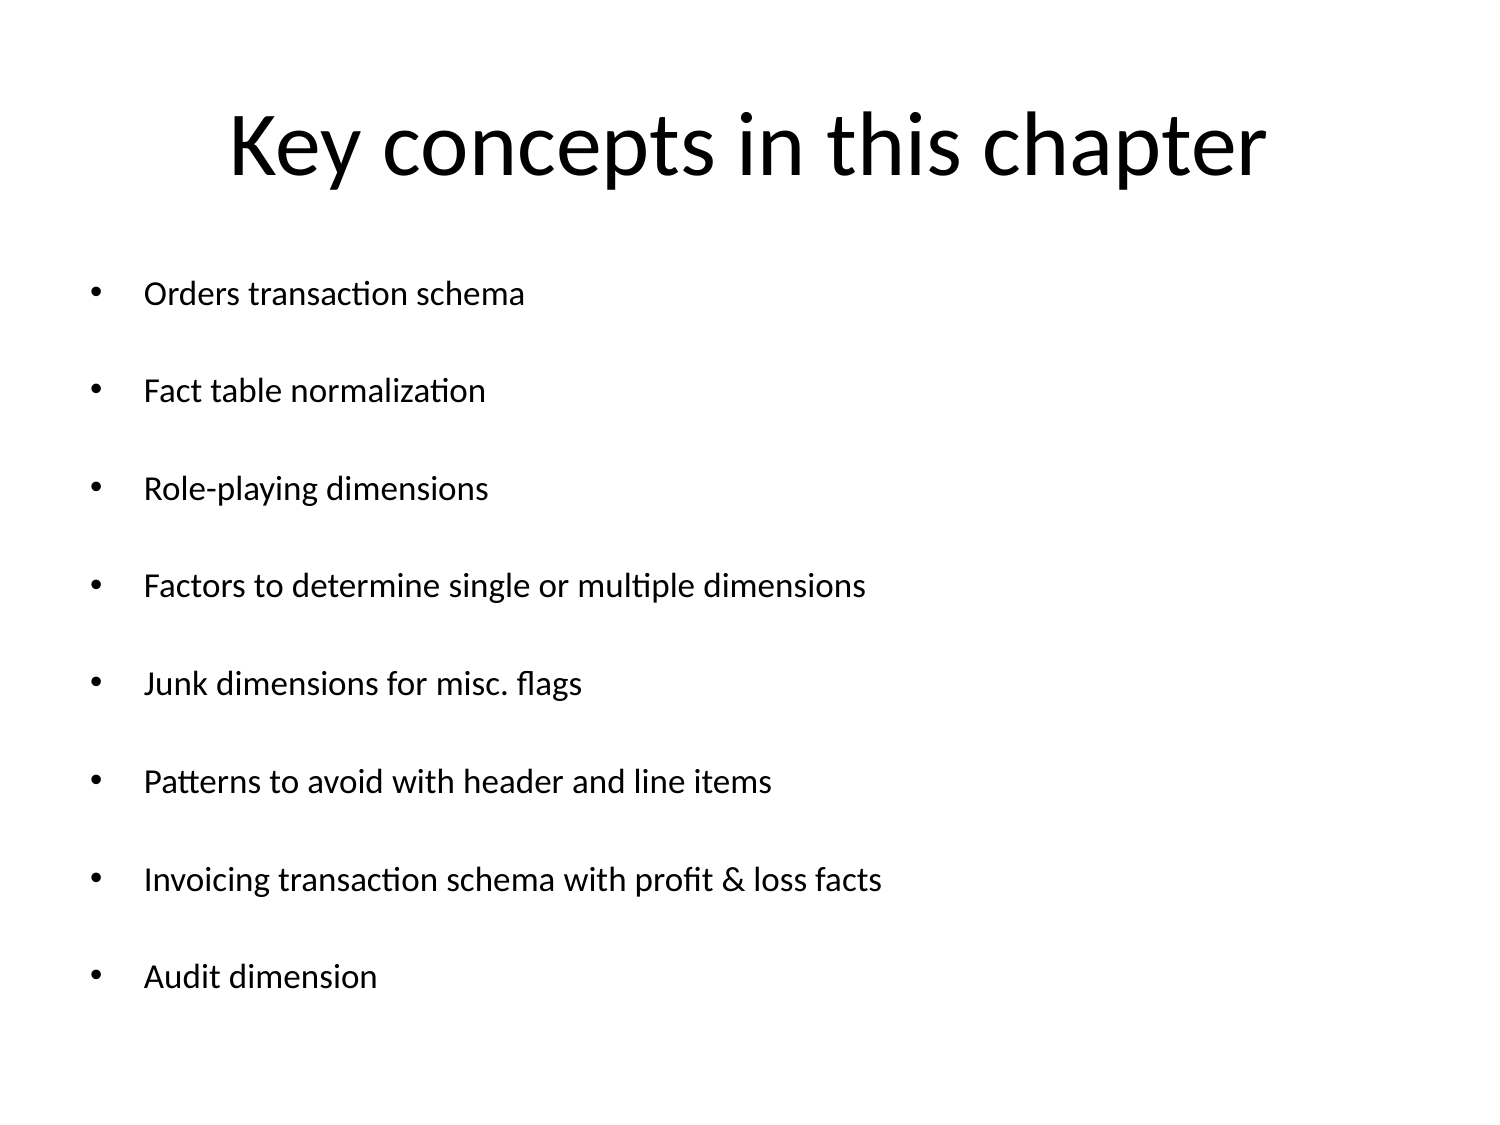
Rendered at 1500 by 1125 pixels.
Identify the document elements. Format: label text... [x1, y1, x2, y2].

list Orders transaction schema Fact table normalization Role-playing dimensions Factors to determine single or multiple dimensions Junk dimensions for misc. flags Patterns to avoid with header and line items Invoicing transaction schema with profit & loss facts Audit dimension [75, 262, 1425, 1005]
title Key concepts in this chapter [75, 45, 1425, 233]
